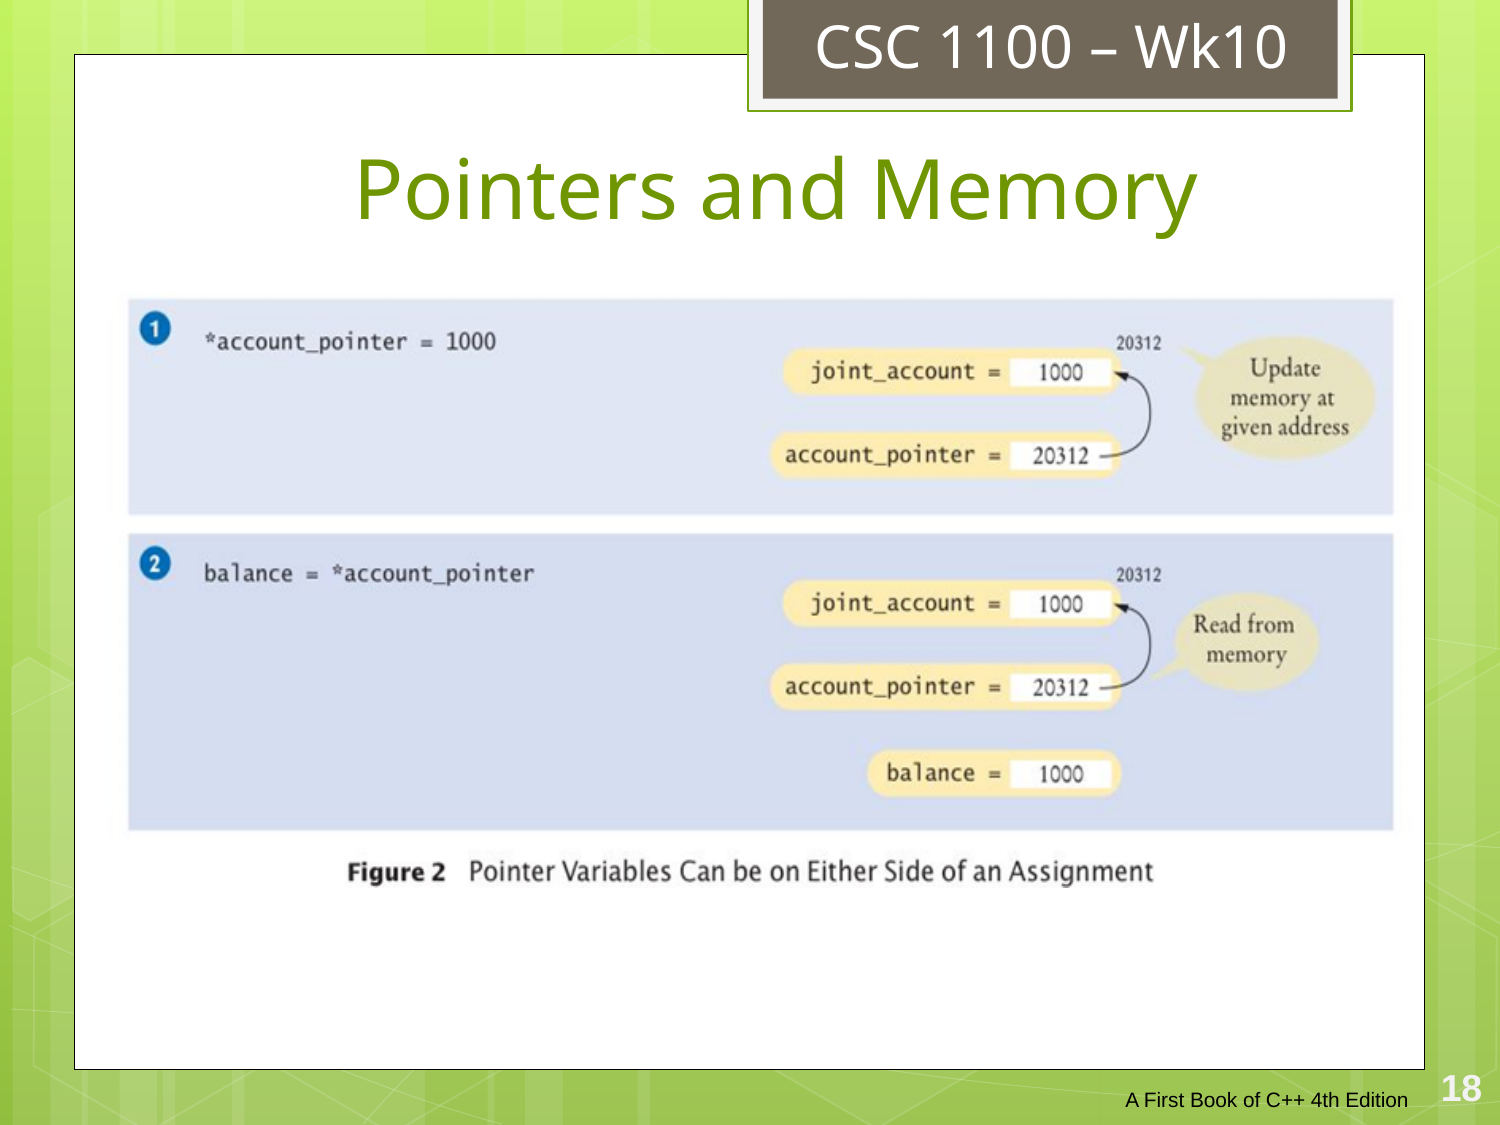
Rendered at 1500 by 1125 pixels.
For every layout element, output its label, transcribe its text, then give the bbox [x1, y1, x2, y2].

picture [87, 280, 1413, 888]
text_box CSC 1100 – Wk10 [799, 0, 1325, 88]
text_box A First Book of C++ 4th Edition [848, 1069, 1423, 1125]
text_box [1423, 1046, 1500, 1125]
title Pointers and Memory [200, 137, 1353, 244]
